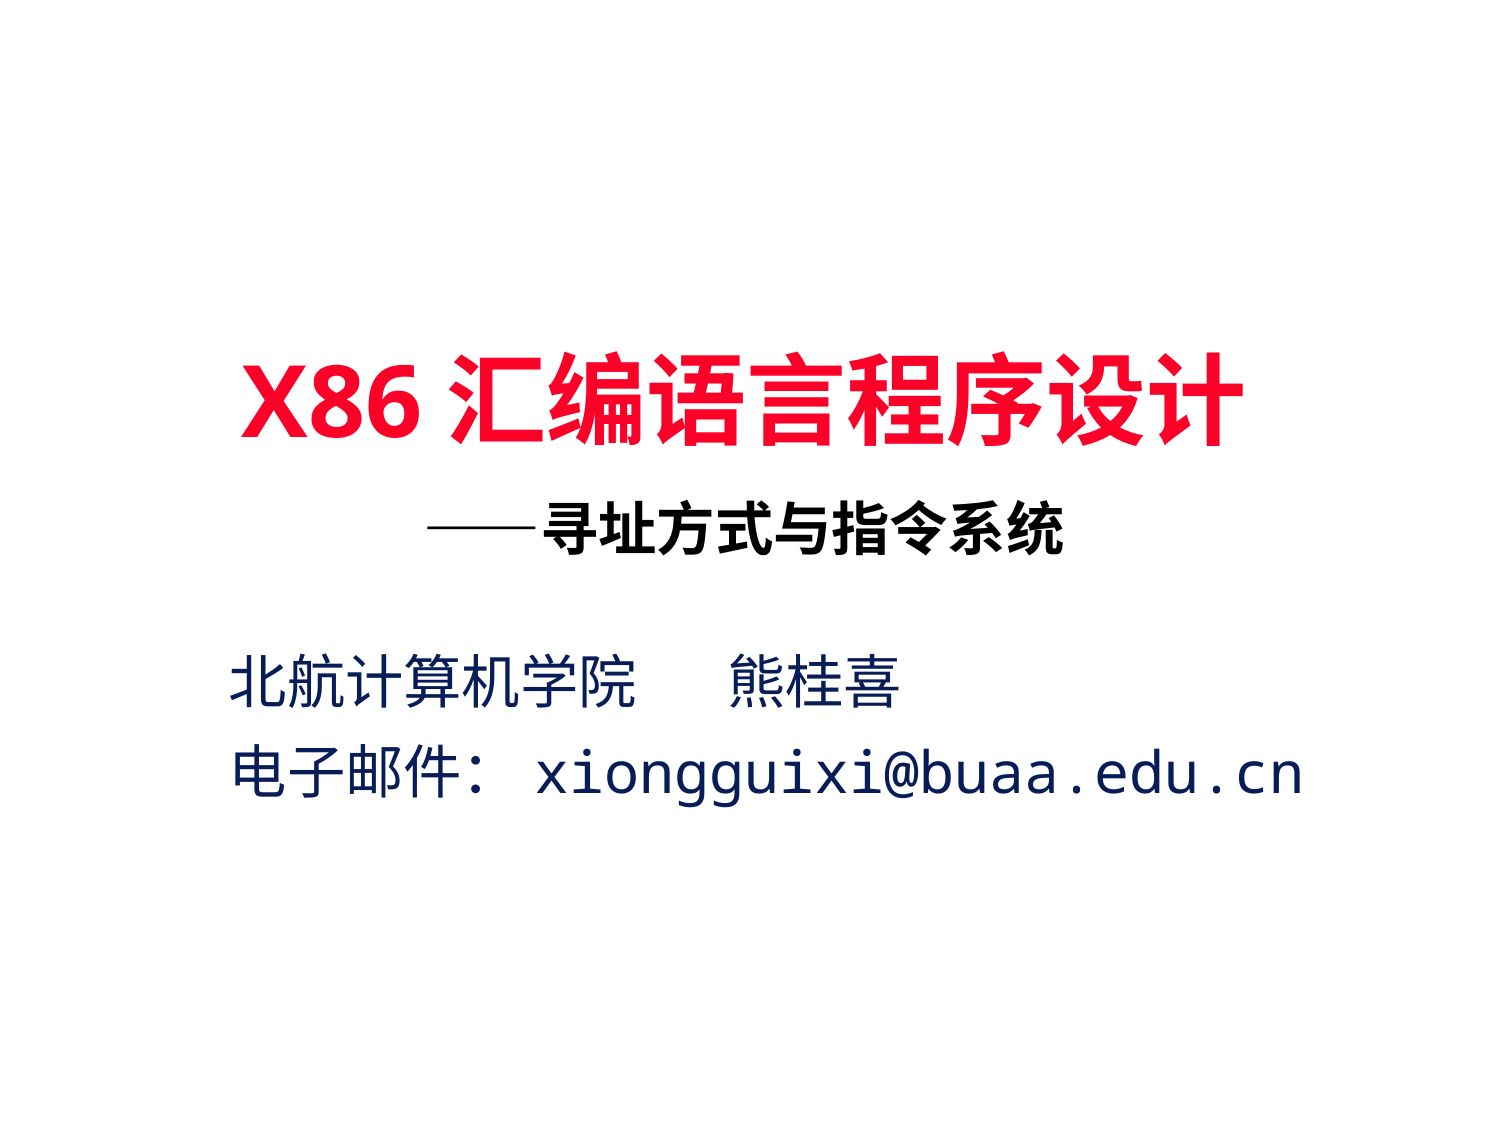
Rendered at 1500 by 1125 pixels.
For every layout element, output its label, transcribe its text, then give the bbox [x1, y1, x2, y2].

subtitle 北航计算机学院 熊桂喜 电子邮件：xiongguixi@buaa.edu.cn [218, 645, 1329, 830]
title X86汇编语言程序设计 ——寻址方式与指令系统 [41, 267, 1447, 727]
